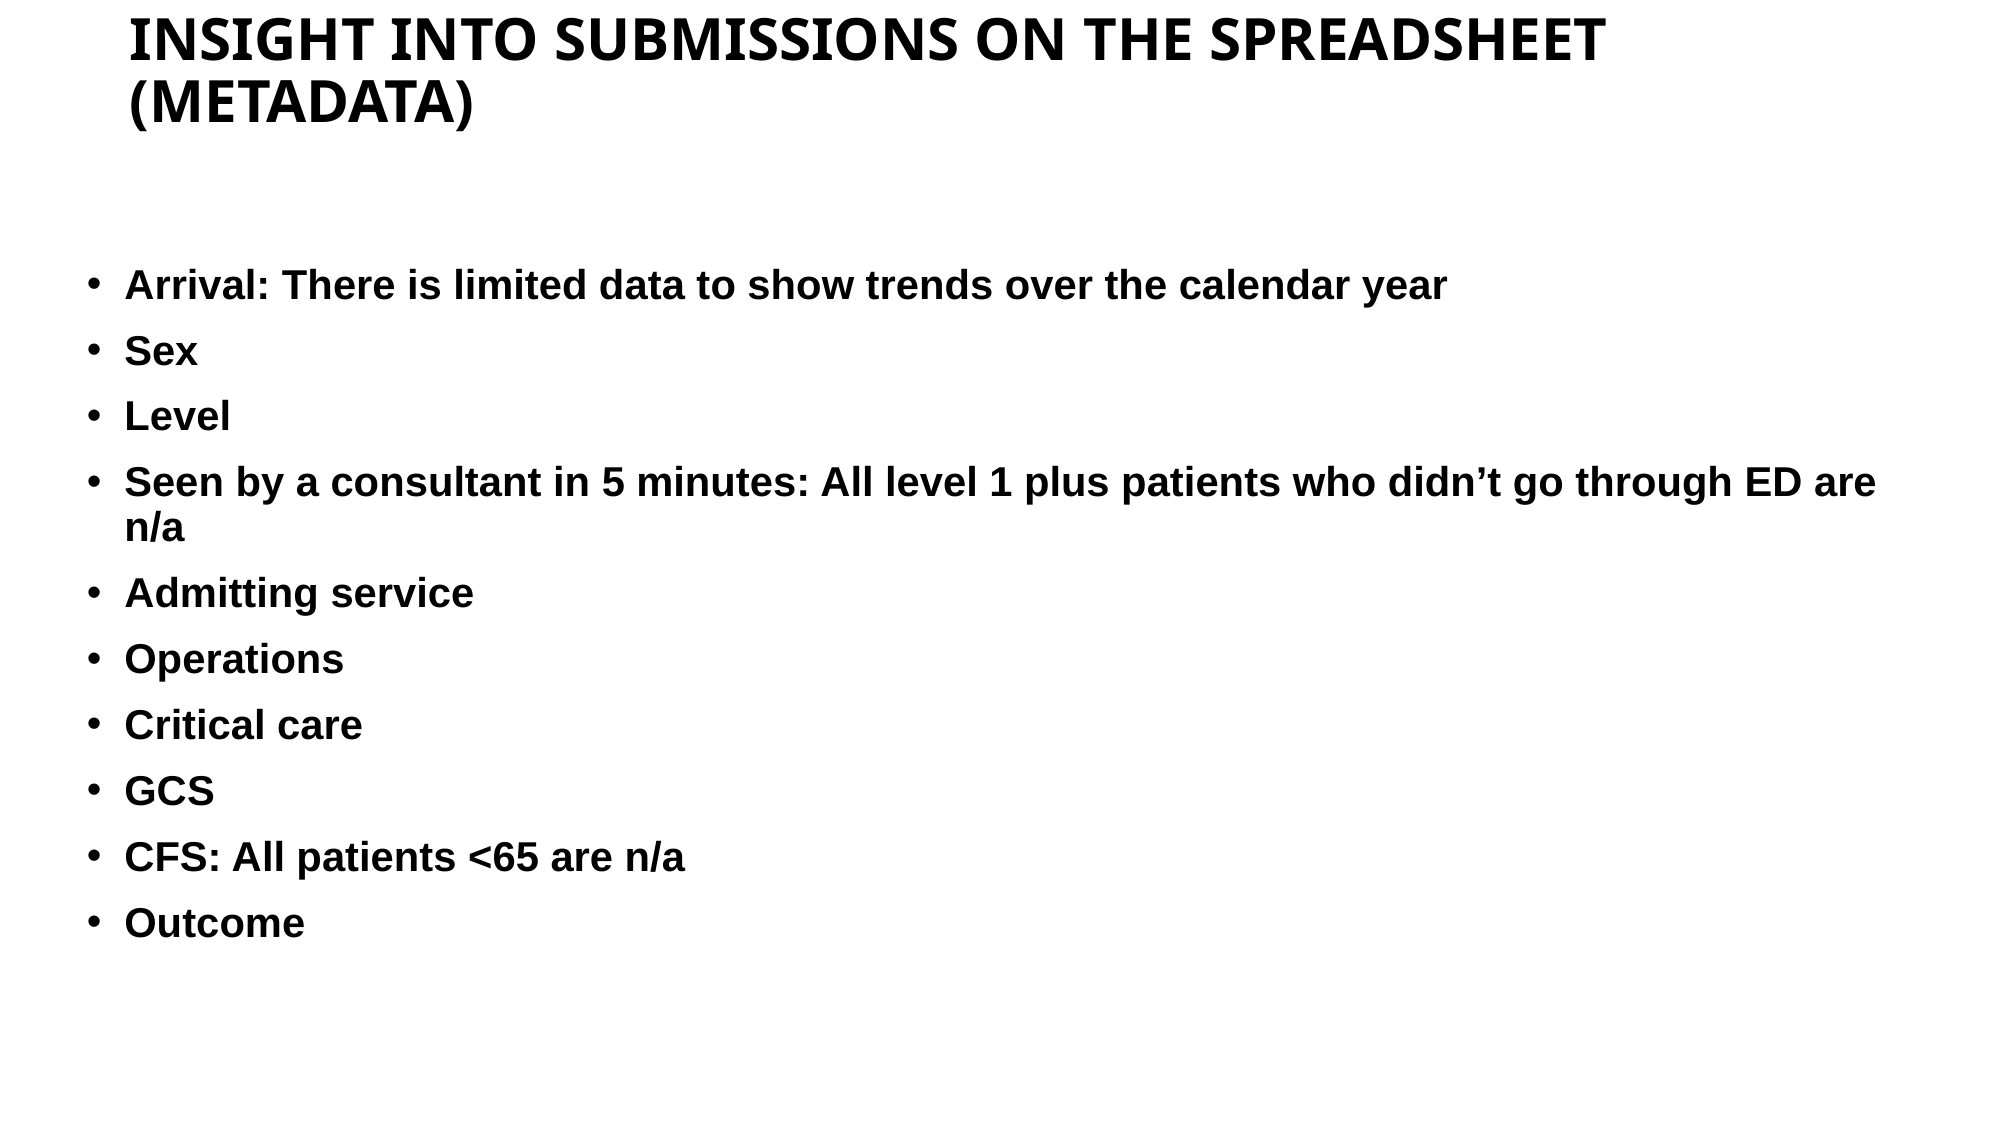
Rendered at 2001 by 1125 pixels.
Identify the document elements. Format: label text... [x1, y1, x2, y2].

list Arrival: There is limited data to show trends over the calendar year Sex Level Seen by a consultant in 5 minutes: All level 1 plus patients who didn’t go through ED are n/a Admitting service Operations Critical care GCS CFS: All patients <65 are n/a Outcome [71, 255, 1958, 1063]
title INSIGHT INTO SUBMISSIONS ON THE SPREADSHEET (METADATA) [114, 0, 1863, 146]
